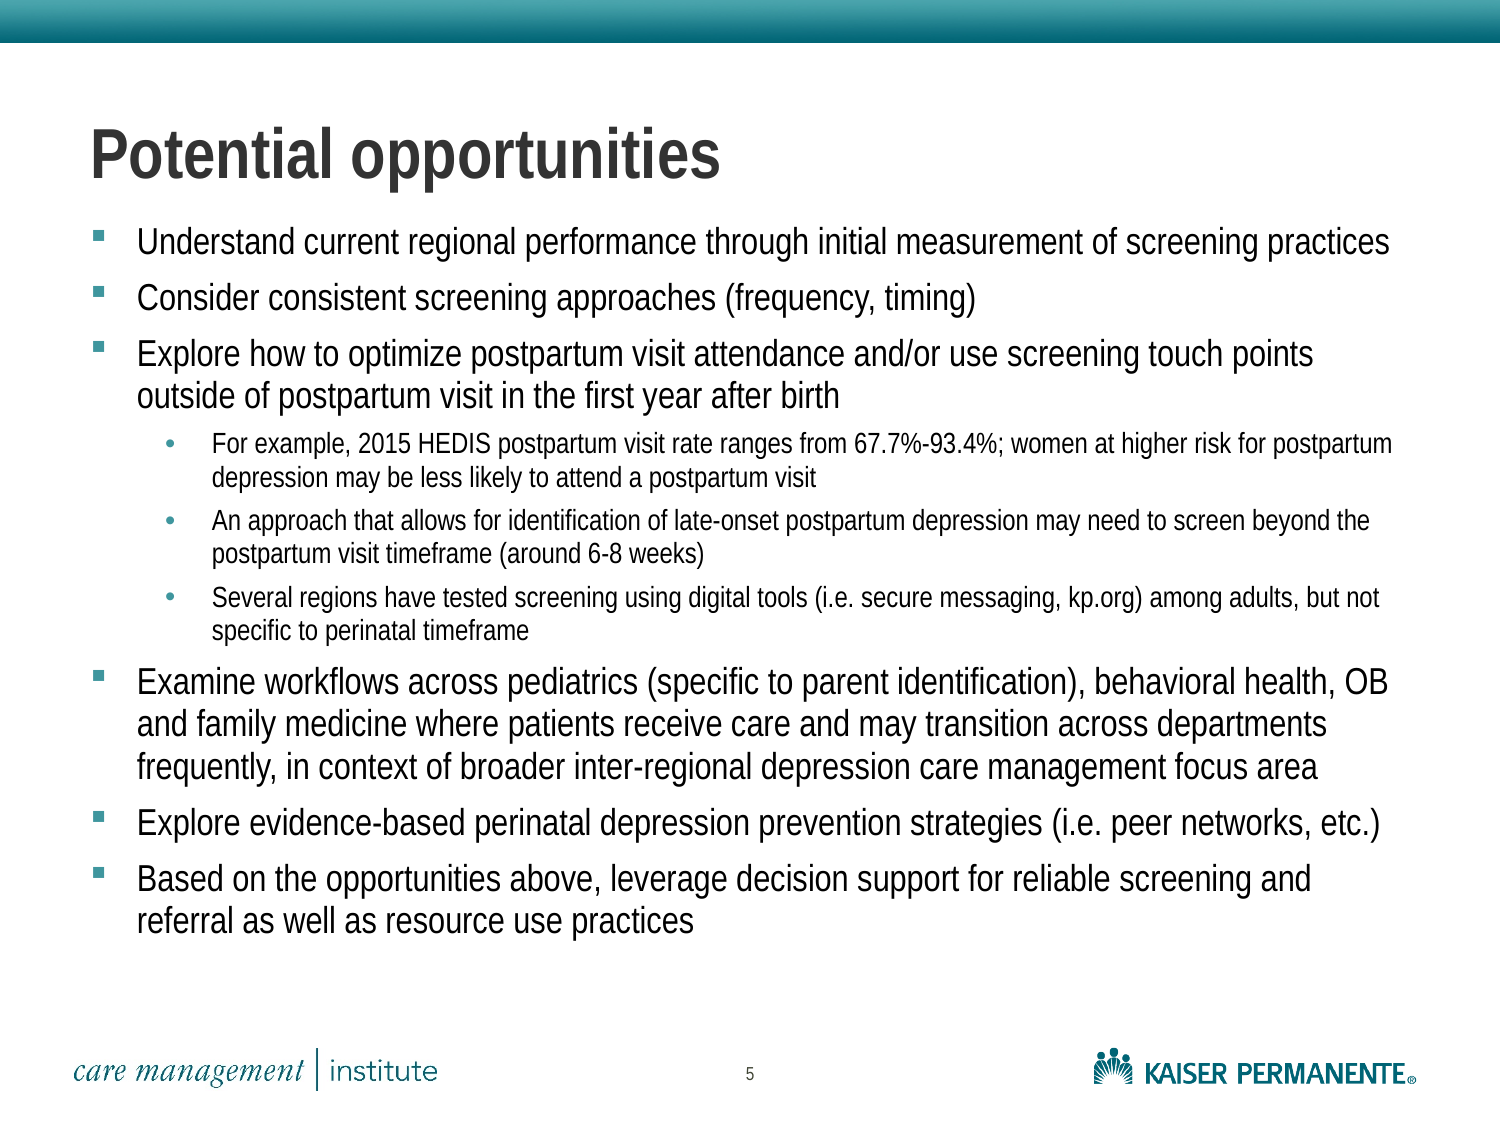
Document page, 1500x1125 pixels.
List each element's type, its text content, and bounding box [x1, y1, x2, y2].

slide_number 5 [711, 1053, 789, 1092]
picture [74, 1048, 437, 1091]
picture [0, 0, 1500, 43]
list Understand current regional performance through initial measurement of screening practices Consider consistent screening approaches (frequency, timing) Explore how to optimize postpartum visit attendance and/or use screening touch points outside of postpartum visit in the first year after birth For example, 2015 HEDIS postpartum visit rate ranges from 67.7%-93.4%; women at higher risk for postpartum depression may be less likely to attend a postpartum visit An approach that allows for identification of late-onset postpartum depression may need to screen beyond the postpartum visit timeframe (around 6-8 weeks) Several regions have tested screening using digital tools (i.e. secure messaging, kp.org) among adults, but not specific to perinatal timeframe Examine workflows across pediatrics (specific to parent identification), behavioral health, OB and family medicine where patients receive care and may transition across departments frequently, in context of broader inter-regional depression care management focus area Explore evidence-based perinatal depression prevention strategies (i.e. peer networks, etc.) Based on the opportunities above, leverage decision support for reliable screening and referral as well as resource use practices [75, 212, 1425, 978]
picture [1094, 1033, 1422, 1084]
title Potential opportunities [75, 107, 1425, 202]
